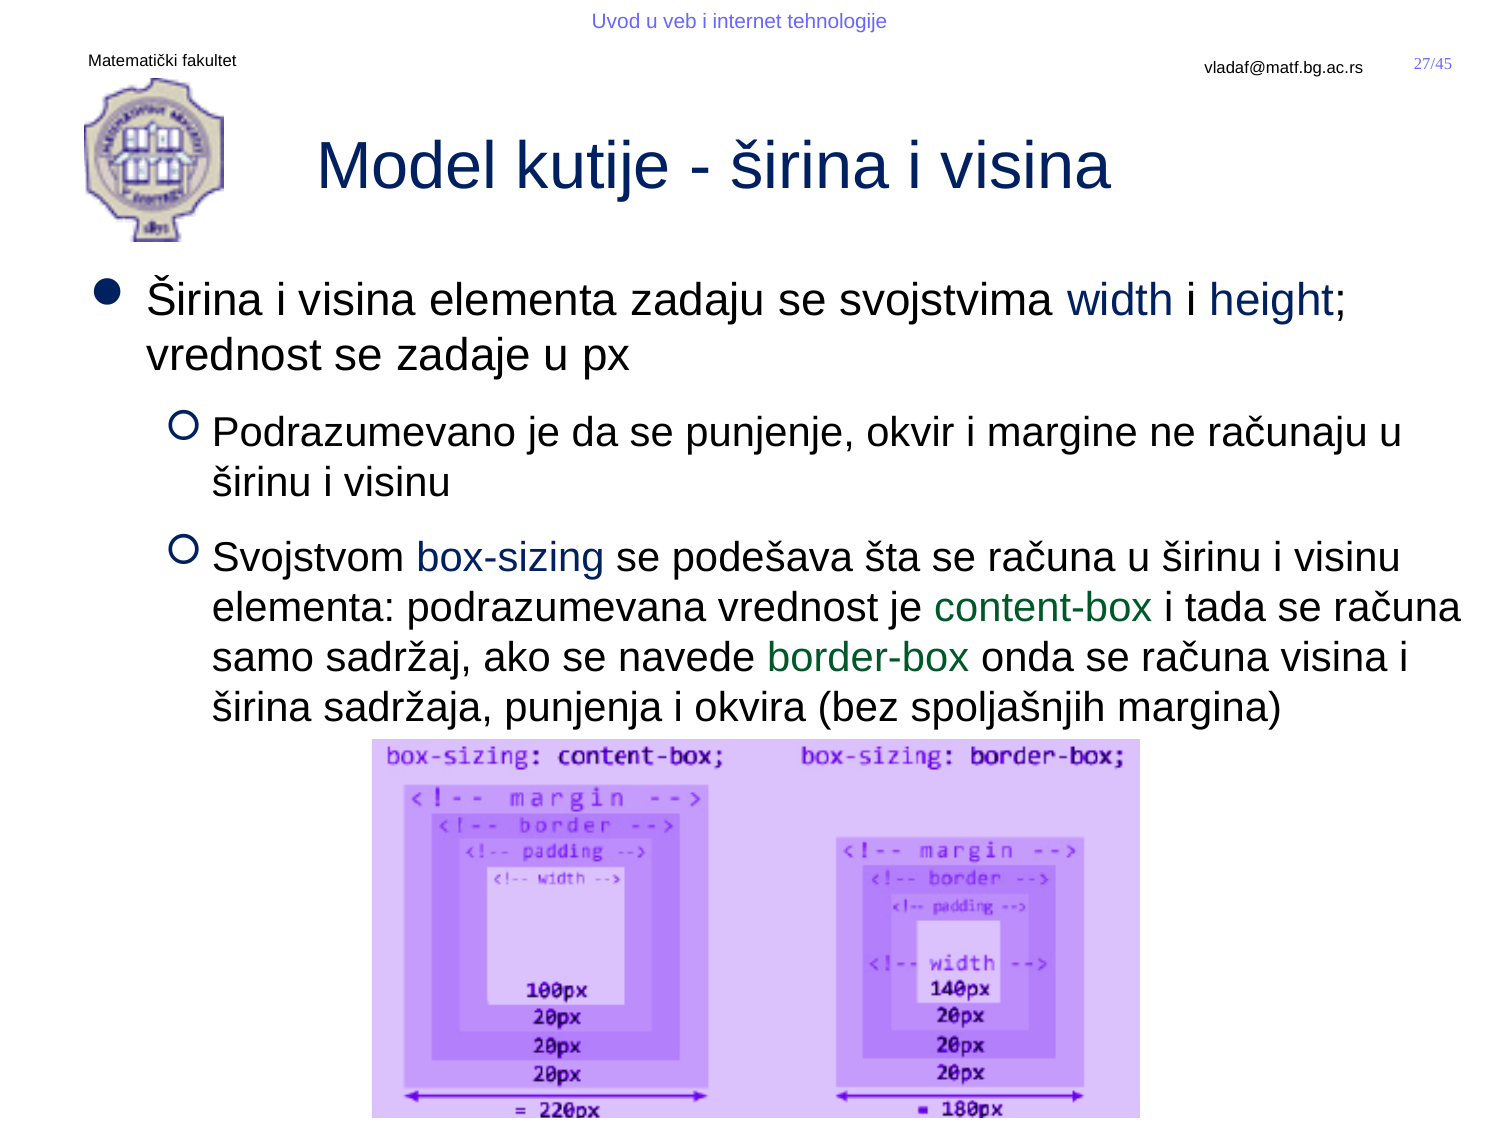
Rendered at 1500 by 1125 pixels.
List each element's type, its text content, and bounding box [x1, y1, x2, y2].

list Širina i visina elementa zadaju se svojstvima width i height; vrednost se zadaje u px Podrazumevano je da se punjenje, okvir i margine ne računaju u širinu i visinu Svojstvom box-sizing se podešava šta se računa u širinu i visinu elementa: podrazumevana vrednost je content-box i tada se računa samo sadržaj, ako se navede border-box onda se računa visina i širina sadržaja, punjenja i okvira (bez spoljašnjih margina) [75, 262, 1483, 1125]
picture [371, 739, 1141, 1118]
picture [84, 78, 224, 242]
title Model kutije - širina i visina [301, 90, 1425, 233]
